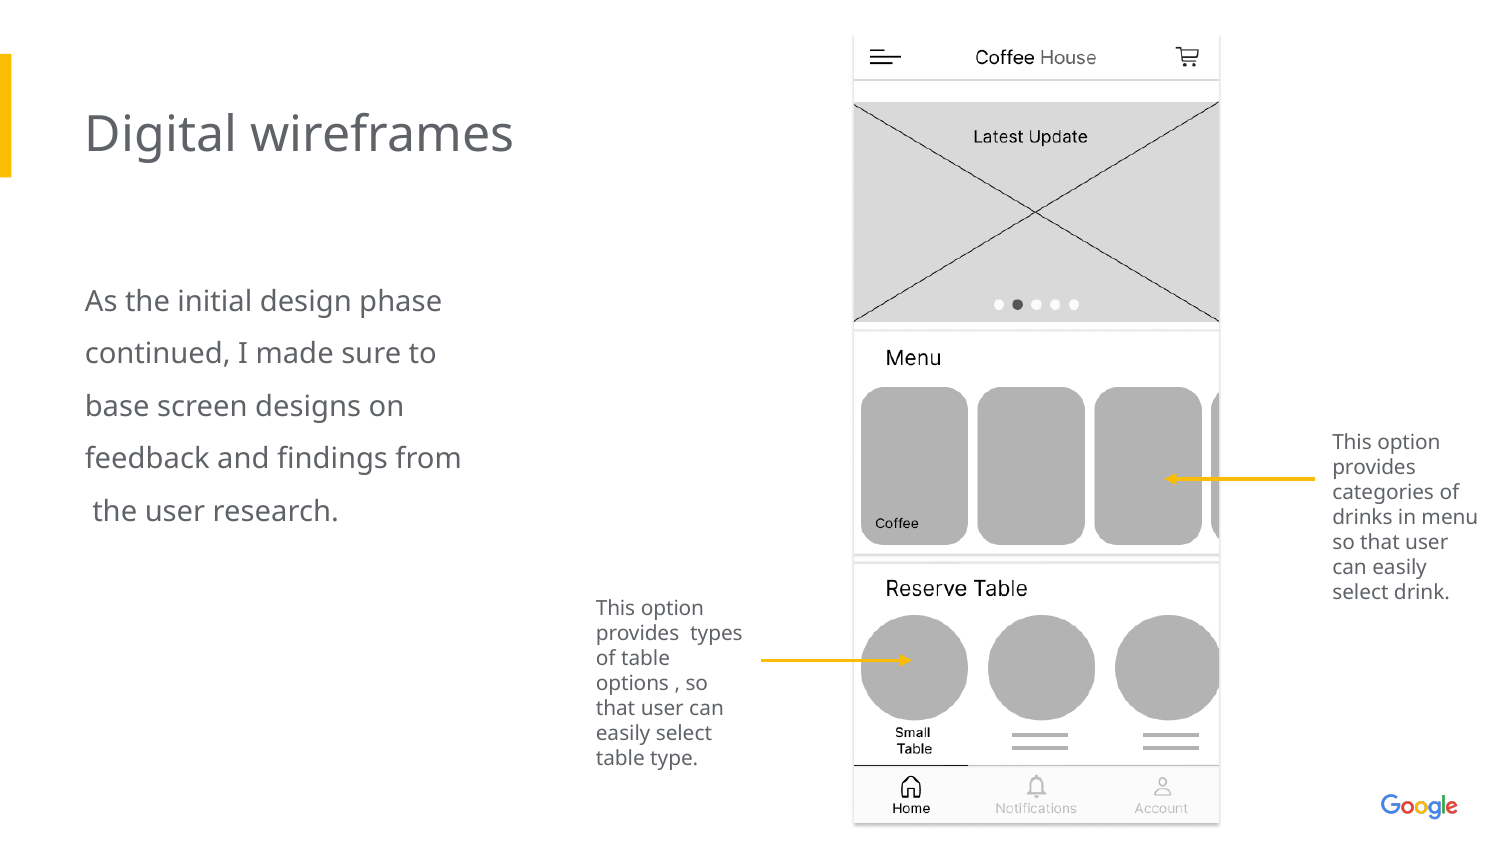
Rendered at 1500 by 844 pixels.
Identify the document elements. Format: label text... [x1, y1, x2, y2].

text_box As the initial design phase continued, I made sure to base screen designs on feedback and findings from the user research. [84, 249, 483, 542]
text_box This option provides categories of drinks in menu so that user can easily select drink. [1317, 413, 1498, 619]
text_box Digital wireframes [1226, 85, 1234, 176]
picture [849, 32, 1222, 829]
text_box Digital wireframes [84, 85, 844, 176]
picture [1381, 794, 1458, 820]
text_box This option provides types of table options , so that user can easily select table type. [580, 579, 762, 785]
